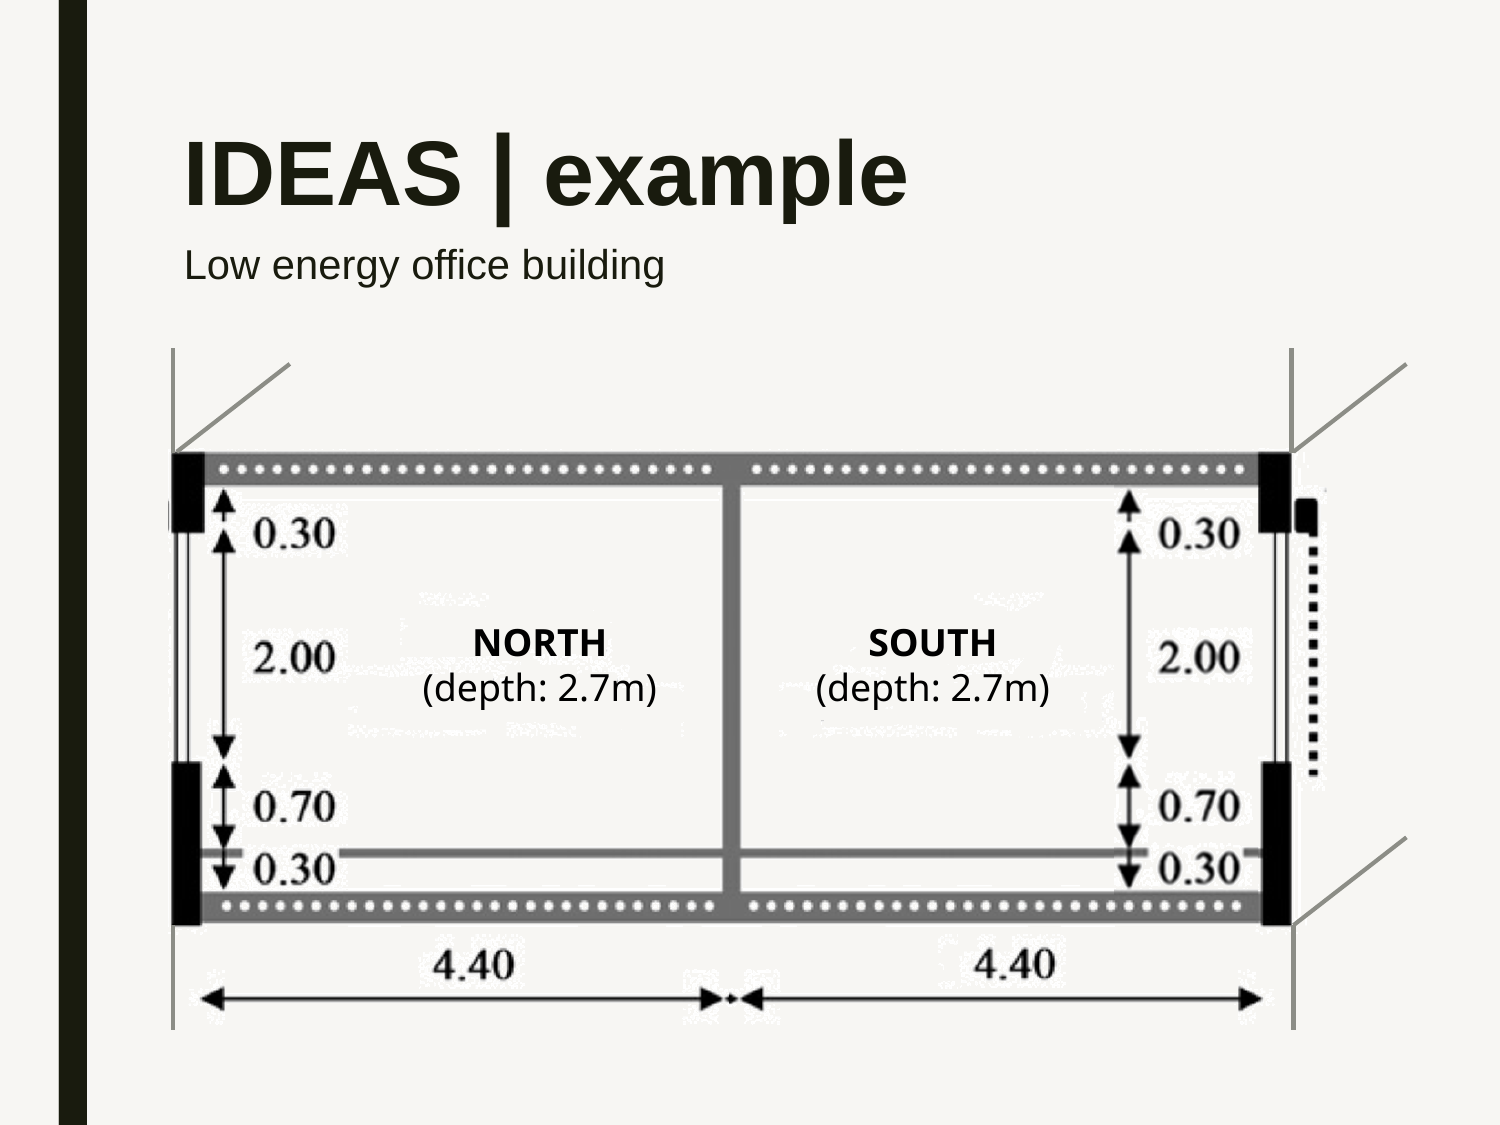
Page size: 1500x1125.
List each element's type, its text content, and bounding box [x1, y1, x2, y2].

list Low energy office building [168, 234, 1350, 357]
title IDEAS | example [168, 112, 1351, 357]
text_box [1293, 837, 1407, 926]
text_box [168, 443, 1327, 1030]
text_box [1293, 363, 1407, 452]
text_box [176, 363, 290, 452]
